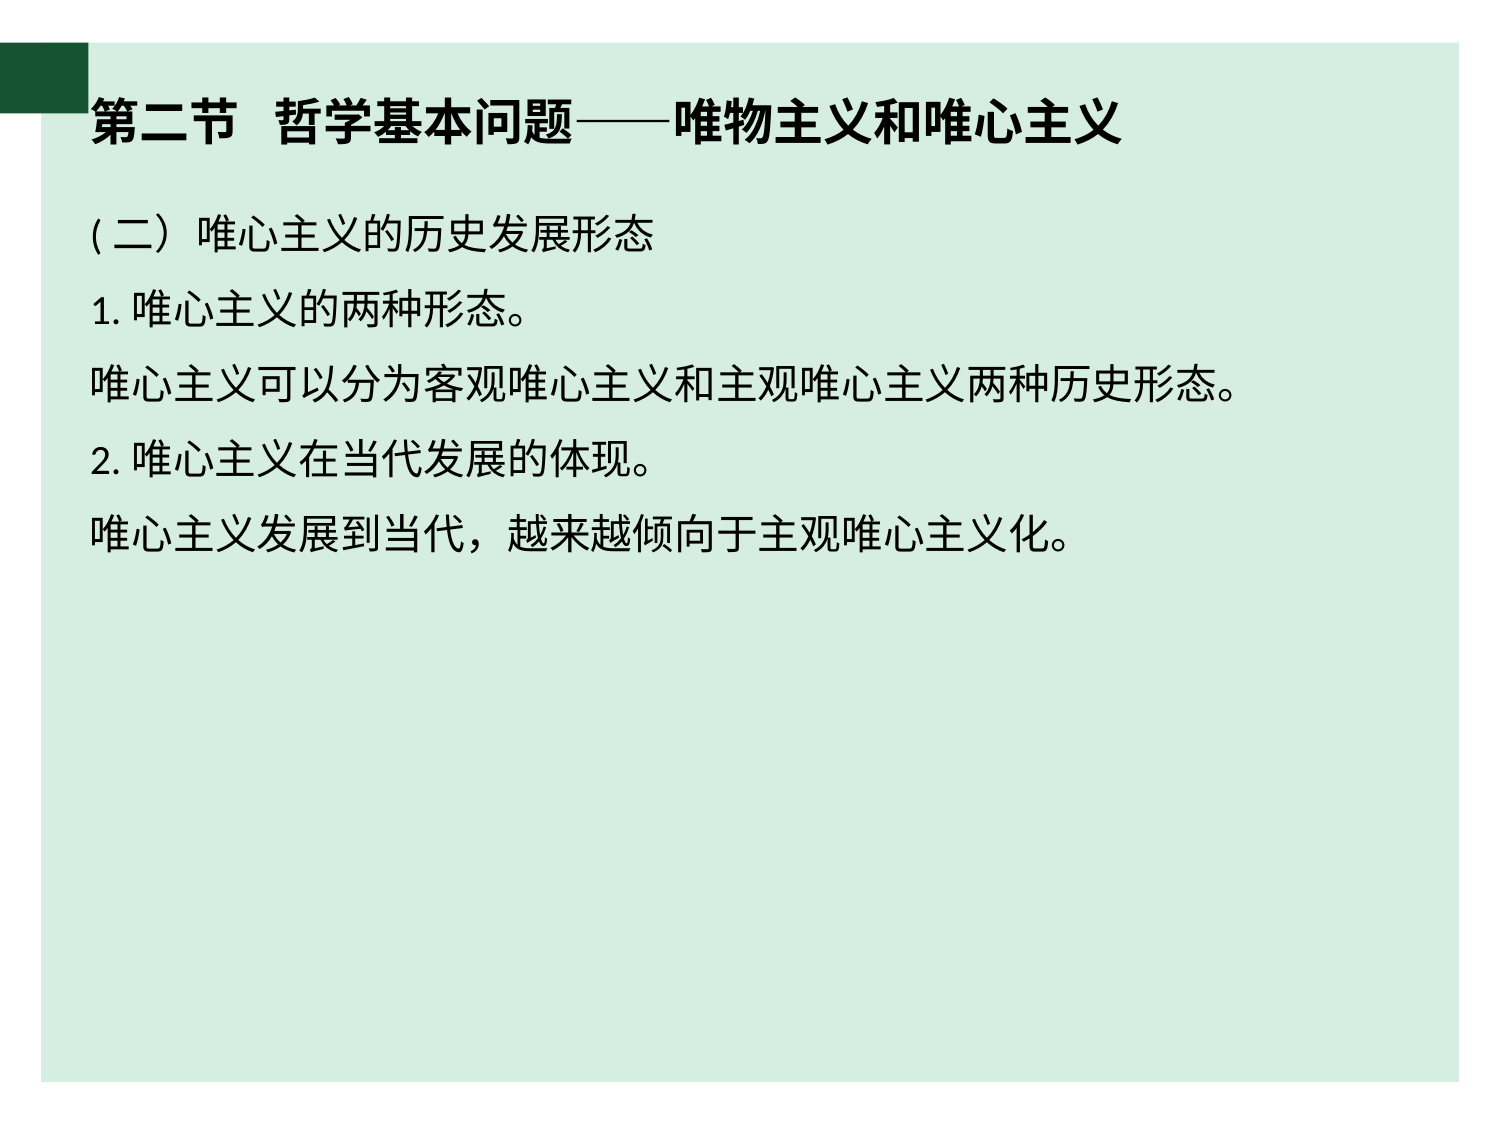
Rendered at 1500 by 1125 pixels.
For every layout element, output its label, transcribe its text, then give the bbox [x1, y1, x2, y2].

title 第二节 哲学基本问题——唯物主义和唯心主义 [75, 45, 1425, 176]
list (二）唯心主义的历史发展形态 1.唯心主义的两种形态。 唯心主义可以分为客观唯心主义和主观唯心主义两种历史形态。 2.唯心主义在当代发展的体现。 唯心主义发展到当代，越来越倾向于主观唯心主义化。 [75, 176, 1425, 1060]
